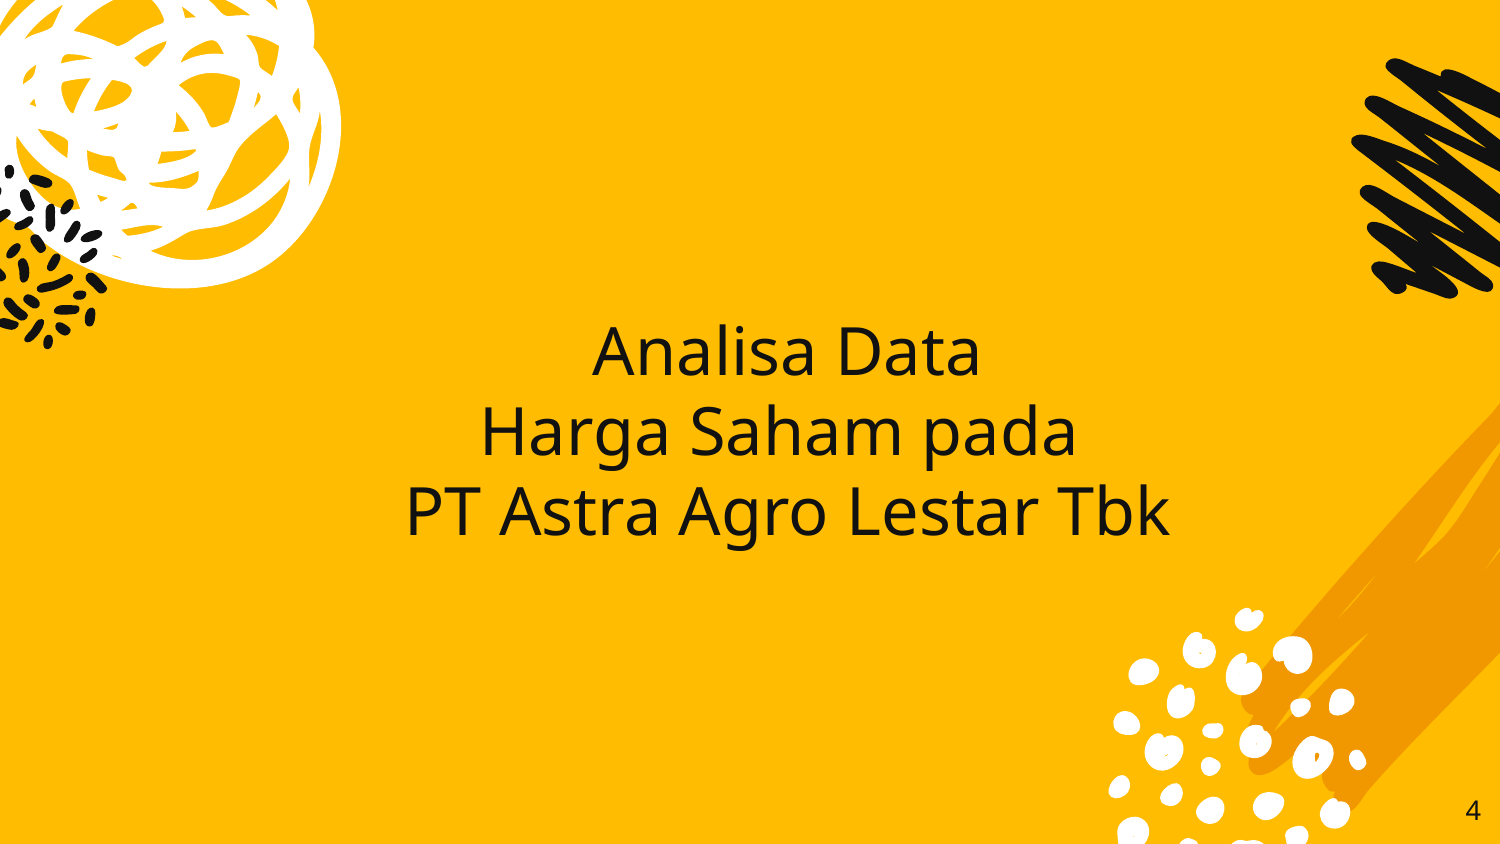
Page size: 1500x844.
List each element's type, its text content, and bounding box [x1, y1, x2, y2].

slide_number 4 [1391, 779, 1482, 844]
title Analisa Data Harga Saham pada PT Astra Agro Lestar Tbk [237, 446, 1339, 550]
